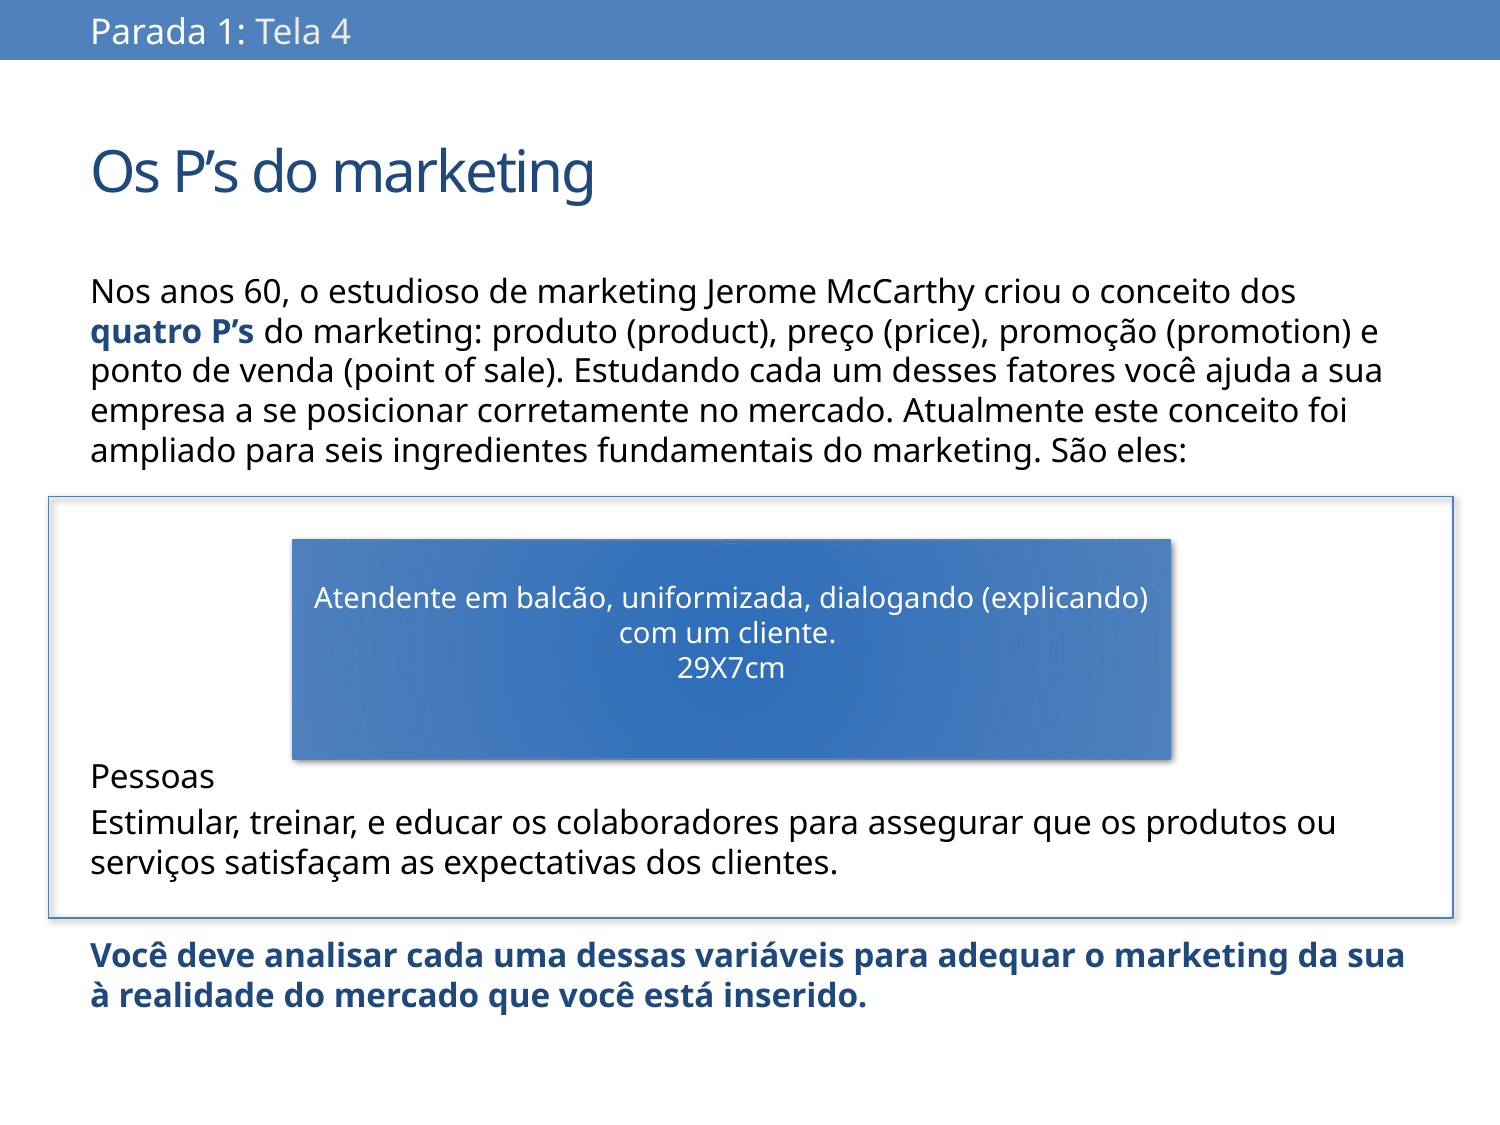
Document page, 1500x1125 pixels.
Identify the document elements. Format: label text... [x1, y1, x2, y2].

list Nos anos 60, o estudioso de marketing Jerome McCarthy criou o conceito dos quatro P’s do marketing: produto (product), preço (price), promoção (promotion) e ponto de venda (point of sale). Estudando cada um desses fatores você ajuda a sua empresa a se posicionar corretamente no mercado. Atualmente este conceito foi ampliado para seis ingredientes fundamentais do marketing. São eles: Pessoas Estimular, treinar, e educar os colaboradores para assegurar que os produtos ou serviços satisfaçam as expectativas dos clientes. Você deve analisar cada uma dessas variáveis para adequar o marketing da sua à realidade do mercado que você está inserido. [75, 927, 1425, 1088]
text_box Parada 1: Tela 4 [74, 1, 1425, 59]
title Os P’s do marketing [75, 87, 1425, 250]
text_box [48, 496, 1454, 919]
list Nos anos 60, o estudioso de marketing Jerome McCarthy criou o conceito dos quatro P’s do marketing: produto (product), preço (price), promoção (promotion) e ponto de venda (point of sale). Estudando cada um desses fatores você ajuda a sua empresa a se posicionar corretamente no mercado. Atualmente este conceito foi ampliado para seis ingredientes fundamentais do marketing. São eles: Pessoas Estimular, treinar, e educar os colaboradores para assegurar que os produtos ou serviços satisfaçam as expectativas dos clientes. Você deve analisar cada uma dessas variáveis para adequar o marketing da sua à realidade do mercado que você está inserido. [75, 262, 1425, 493]
